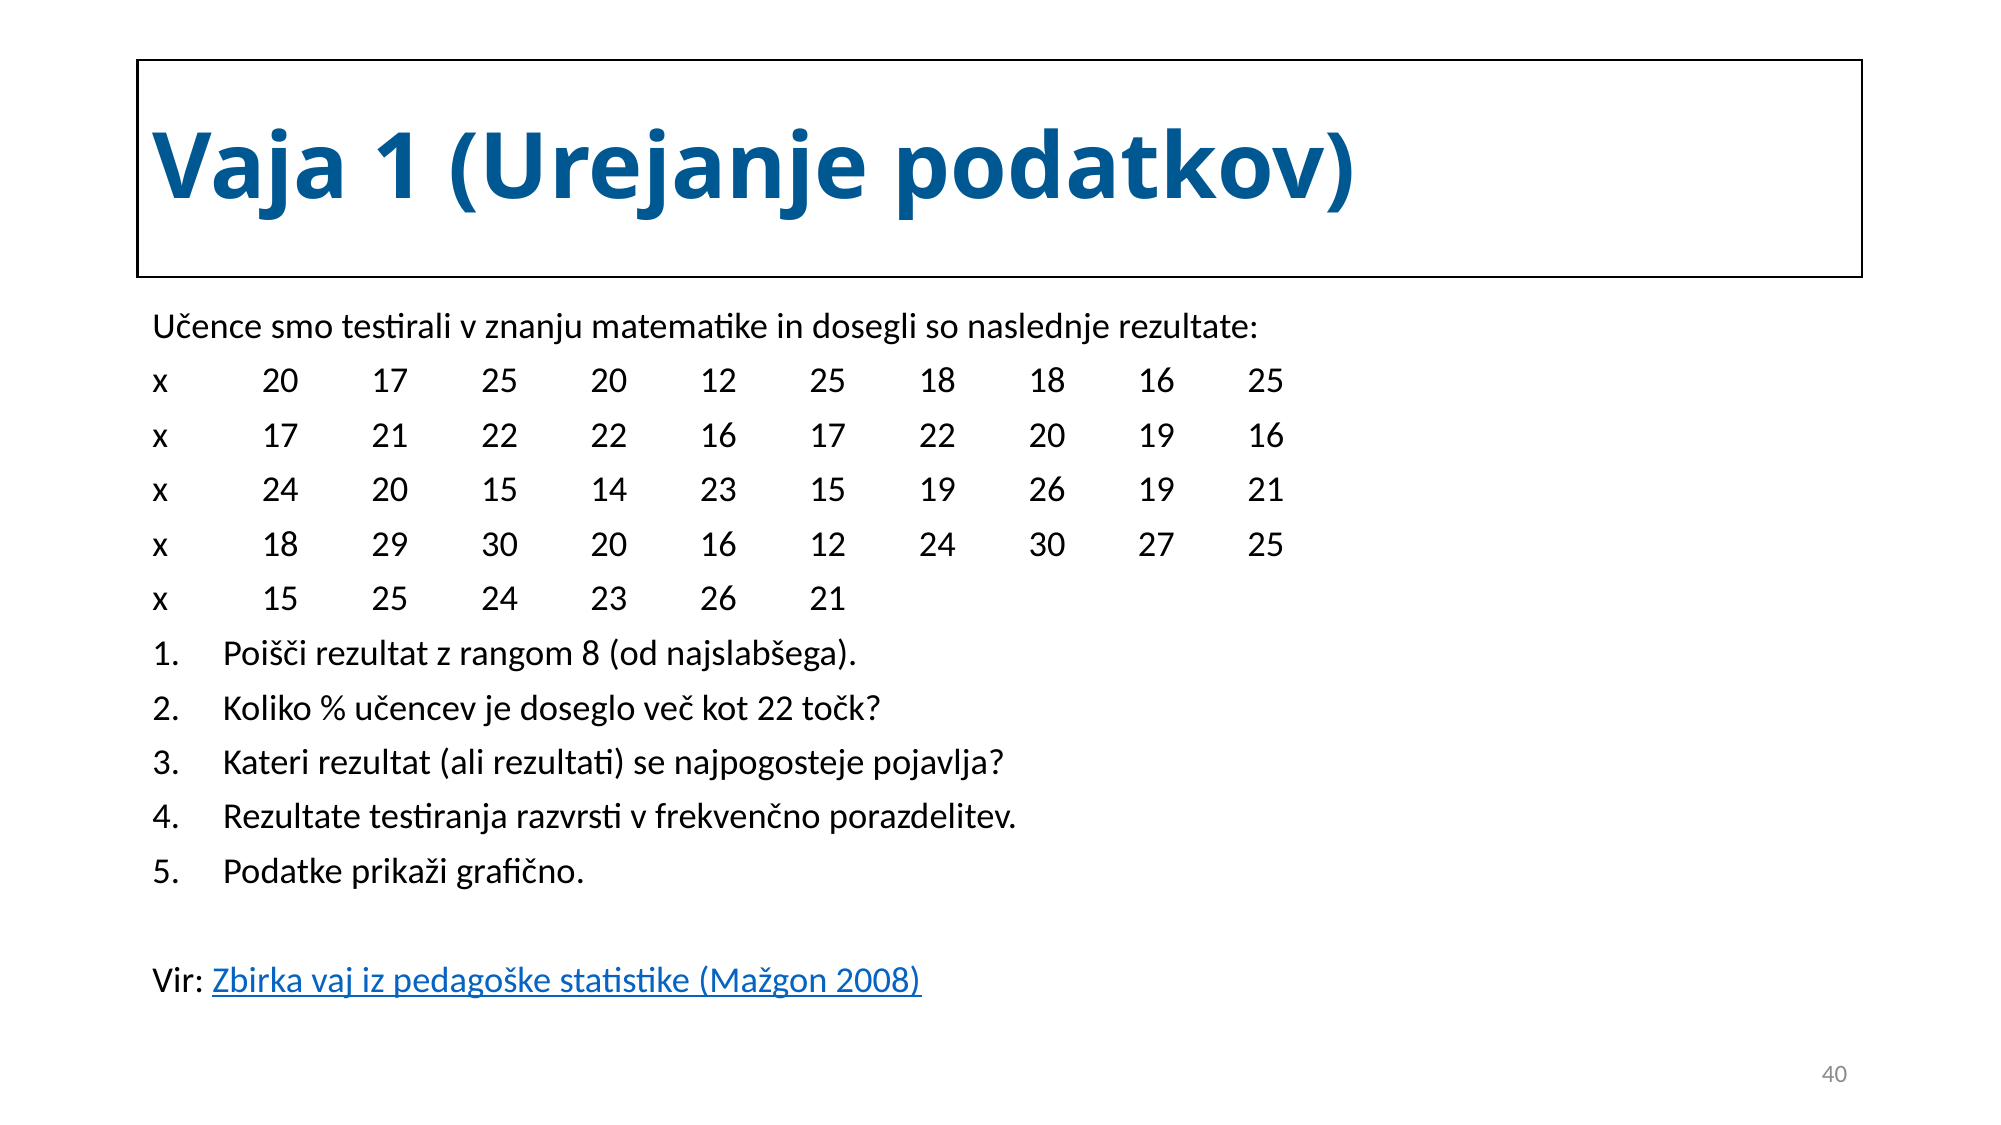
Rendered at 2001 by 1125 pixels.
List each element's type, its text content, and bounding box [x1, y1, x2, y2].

list Učence smo testirali v znanju matematike in dosegli so naslednje rezultate: x 20 17 25 20 12 25 18 18 16 25 x 17 21 22 22 16 17 22 20 19 16 x 24 20 15 14 23 15 19 26 19 21 x 18 29 30 20 16 12 24 30 27 25 x 15 25 24 23 26 21 Poišči rezultat z rangom 8 (od najslabšega). Koliko % učencev je doseglo več kot 22 točk? Kateri rezultat (ali rezultati) se najpogosteje pojavlja? Rezultate testiranja razvrsti v frekvenčno porazdelitev. Podatke prikaži grafično. Vir: Zbirka vaj iz pedagoške statistike (Mažgon 2008) [137, 299, 1863, 1014]
slide_number 40 [1412, 1042, 1863, 1103]
title Vaja 1 (Urejanje podatkov) [136, 59, 1863, 278]
